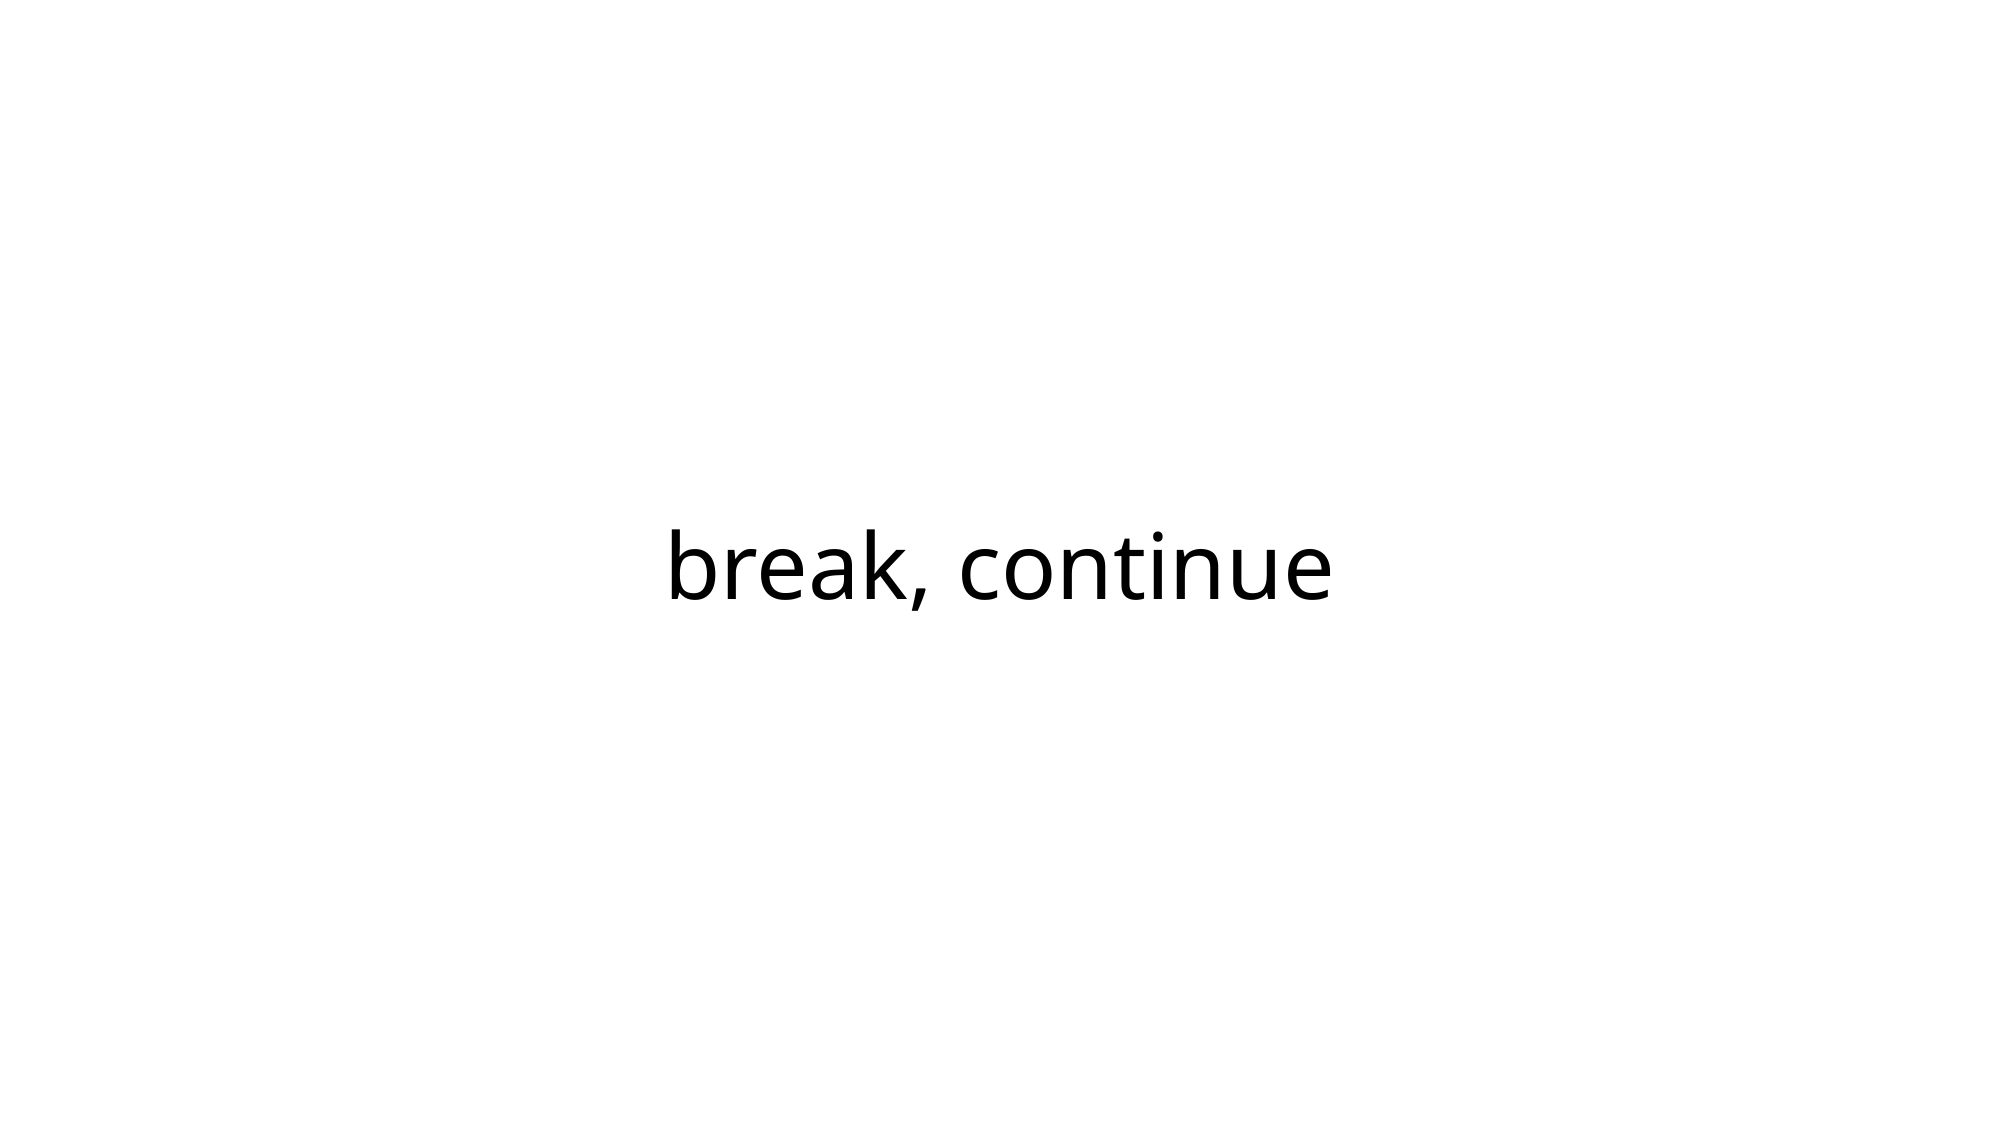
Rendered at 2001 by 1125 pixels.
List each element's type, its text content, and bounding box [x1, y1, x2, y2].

title break, continue [150, 441, 1850, 683]
